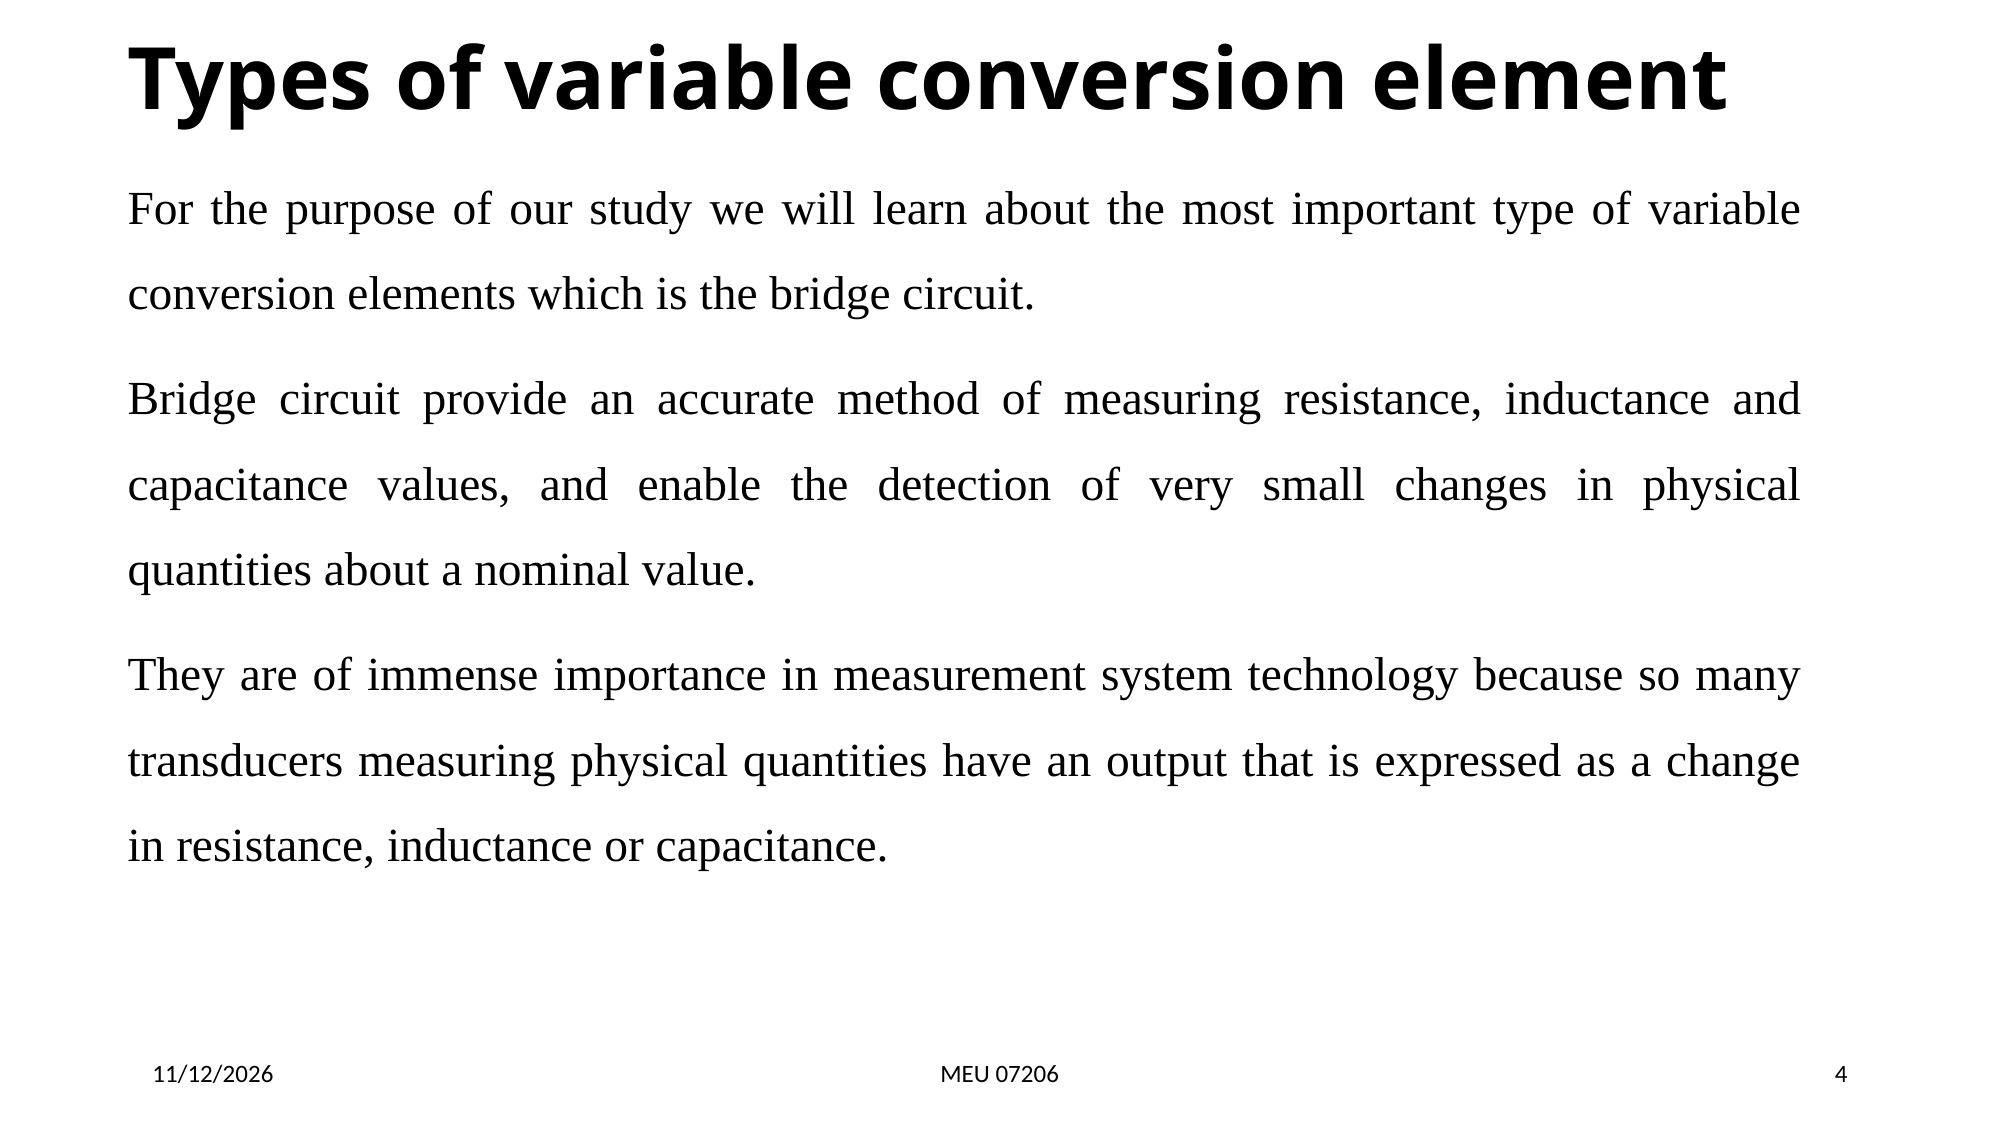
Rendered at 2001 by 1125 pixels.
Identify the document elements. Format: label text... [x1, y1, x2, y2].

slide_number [137, 1042, 588, 1103]
footer MEU 07206 [662, 1042, 1338, 1103]
slide_number 4 [1412, 1042, 1863, 1103]
title Types of variable conversion element [112, 23, 1818, 140]
list For the purpose of our study we will learn about the most important type of variable conversion elements which is the bridge circuit. Bridge circuit provide an accurate method of measuring resistance, inductance and capacitance values, and enable the detection of very small changes in physical quantities about a nominal value. They are of immense importance in measurement system technology because so many transducers measuring physical quantities have an output that is expressed as a change in resistance, inductance or capacitance. [112, 140, 1818, 882]
